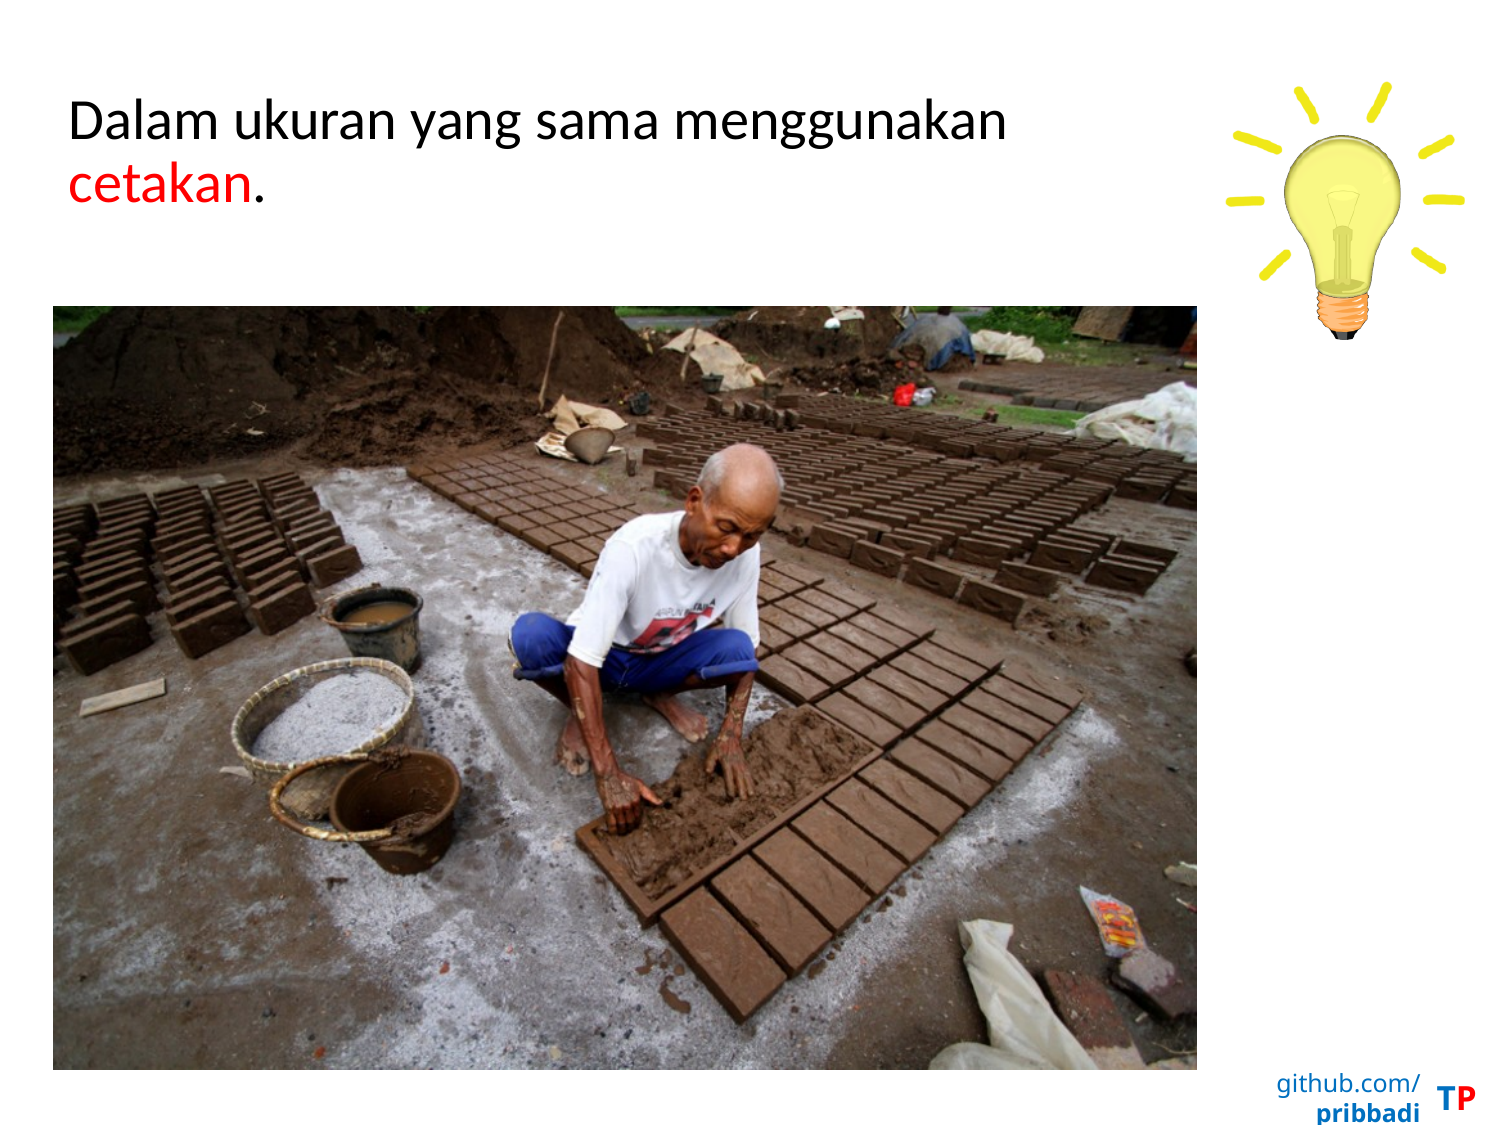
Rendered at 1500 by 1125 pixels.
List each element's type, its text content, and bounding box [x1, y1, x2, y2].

picture [1225, 81, 1465, 340]
list Dalam ukuran yang sama menggunakan cetakan. [53, 81, 1197, 306]
picture [53, 306, 1197, 1070]
